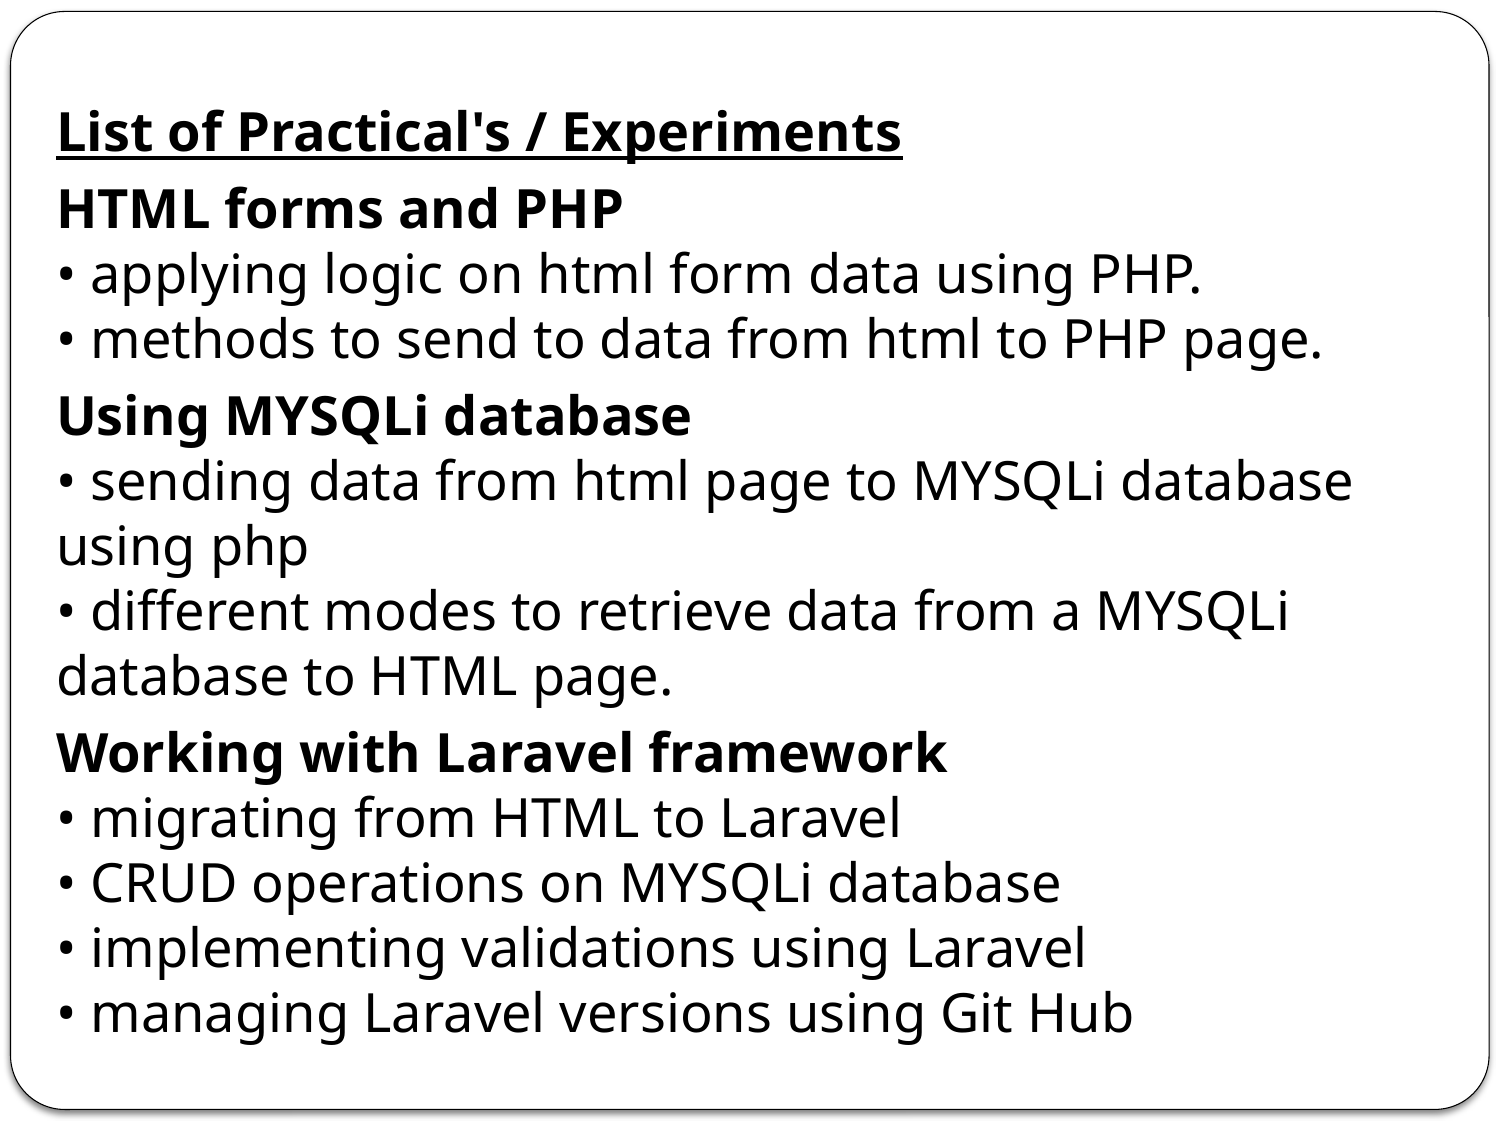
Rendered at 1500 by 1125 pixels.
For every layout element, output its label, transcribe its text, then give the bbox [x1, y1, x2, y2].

list List of Practical's / Experiments HTML forms and PHP • applying logic on html form data using PHP. • methods to send to data from html to PHP page. Using MYSQLi database • sending data from html page to MYSQLi database using php • different modes to retrieve data from a MYSQLi database to HTML page. Working with Laravel framework • migrating from HTML to Laravel • CRUD operations on MYSQLi database • implementing validations using Laravel • managing Laravel versions using Git Hub [41, 90, 1459, 1059]
